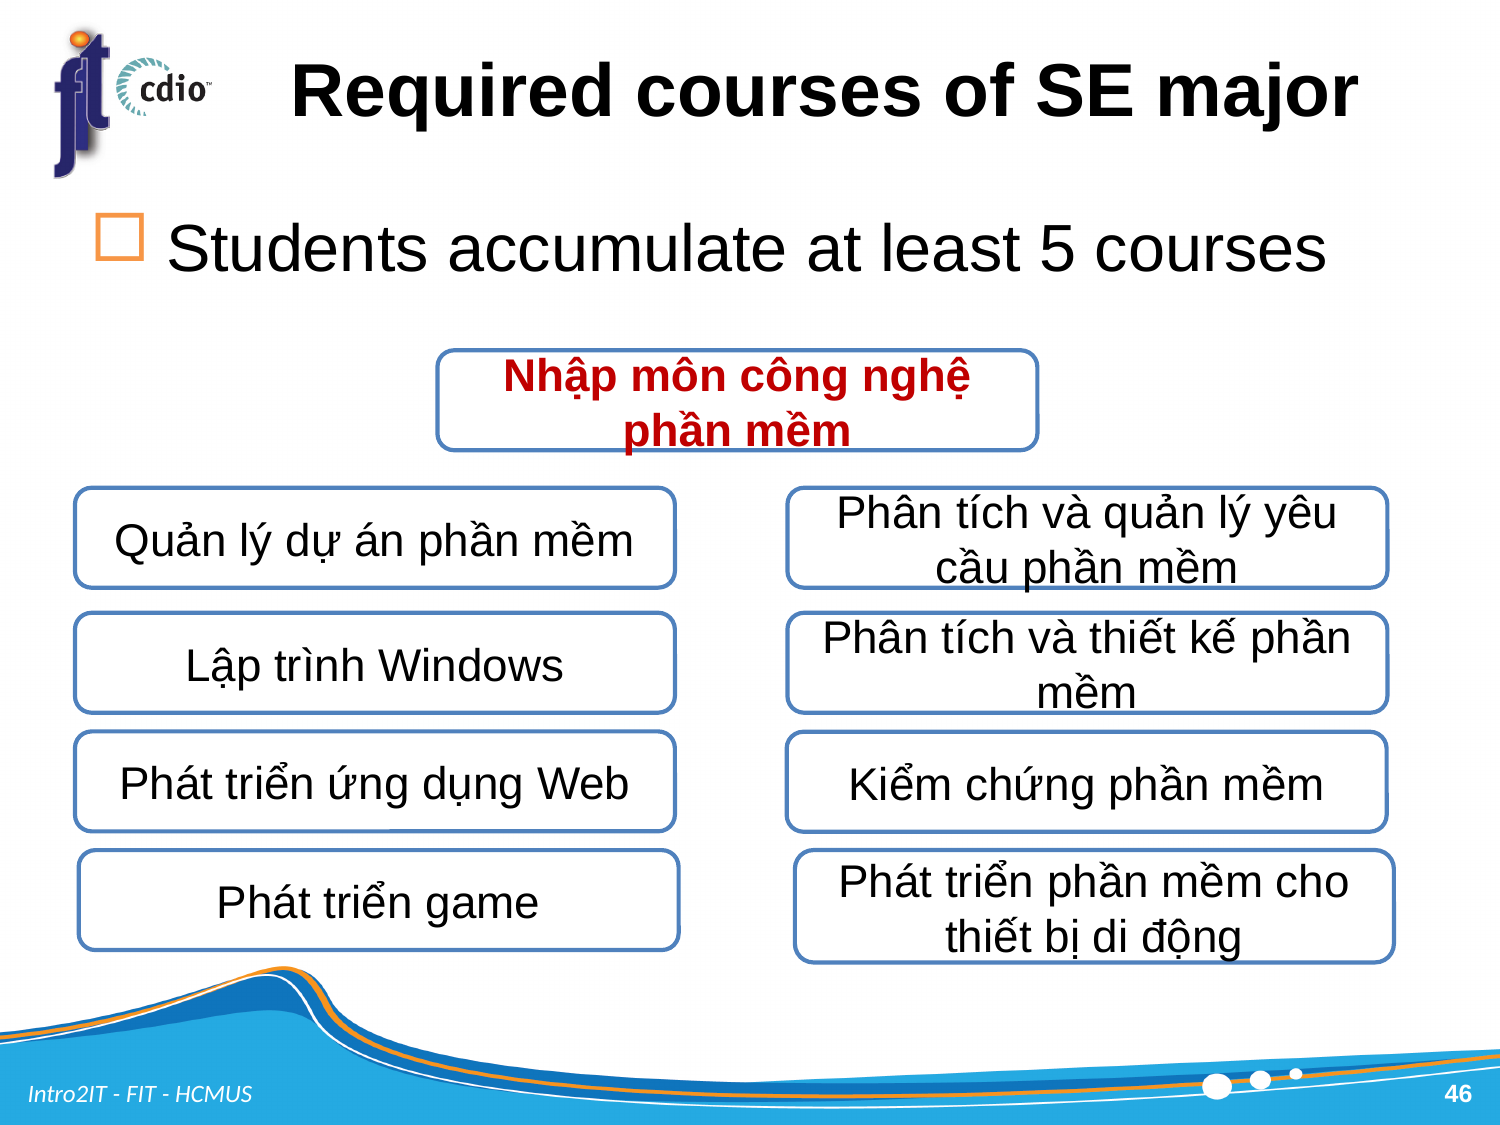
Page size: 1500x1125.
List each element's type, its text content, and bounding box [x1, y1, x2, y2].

slide_number 46 [1137, 1062, 1488, 1123]
text_box Phân tích và quản lý yêu cầu phần mềm [785, 485, 1390, 590]
footer Intro2IT - FIT - HCMUS [12, 1062, 488, 1123]
text_box Phát triển game [76, 848, 681, 953]
text_box Phát triển ứng dụng Web [72, 729, 678, 834]
text_box Nhập môn công nghệ phần mềm [435, 348, 1040, 453]
text_box Lập trình Windows [72, 610, 678, 715]
text_box Phân tích và thiết kế phần mềm [785, 610, 1390, 715]
text_box Phát triển phần mềm cho thiết bị di động [792, 847, 1397, 965]
list Students accumulate at least 5 courses [75, 197, 1425, 977]
title Required courses of SE major [226, 6, 1425, 166]
text_box Quản lý dự án phần mềm [72, 485, 678, 590]
text_box Kiểm chứng phần mềm [784, 729, 1389, 834]
picture [0, 0, 1500, 1125]
